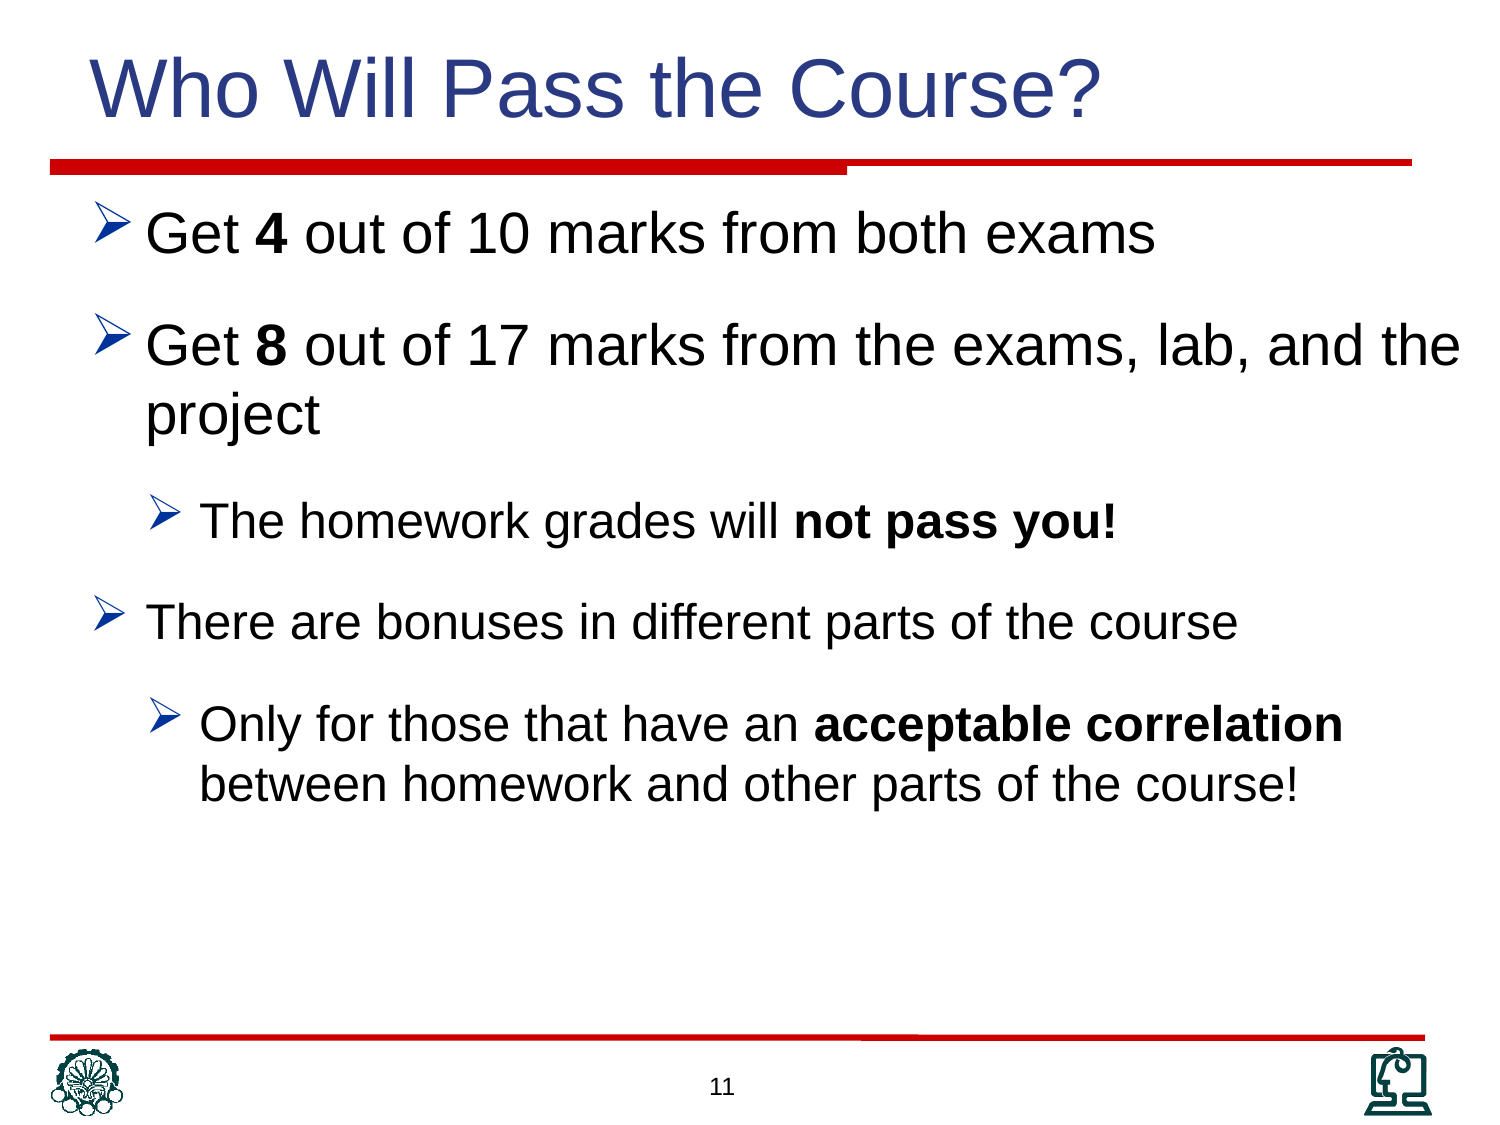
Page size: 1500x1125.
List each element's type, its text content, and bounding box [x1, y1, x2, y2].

text_box Who Will Pass the Course? [74, 12, 1425, 142]
picture [50, 1047, 125, 1118]
picture [1362, 1045, 1438, 1119]
text_box 11 [650, 1062, 750, 1103]
text_box Get 4 out of 10 marks from both exams Get 8 out of 17 marks from the exams, lab, and the project The homework grades will not pass you! There are bonuses in different parts of the course Only for those that have an acceptable correlation between homework and other parts of the course! [74, 187, 1500, 1038]
